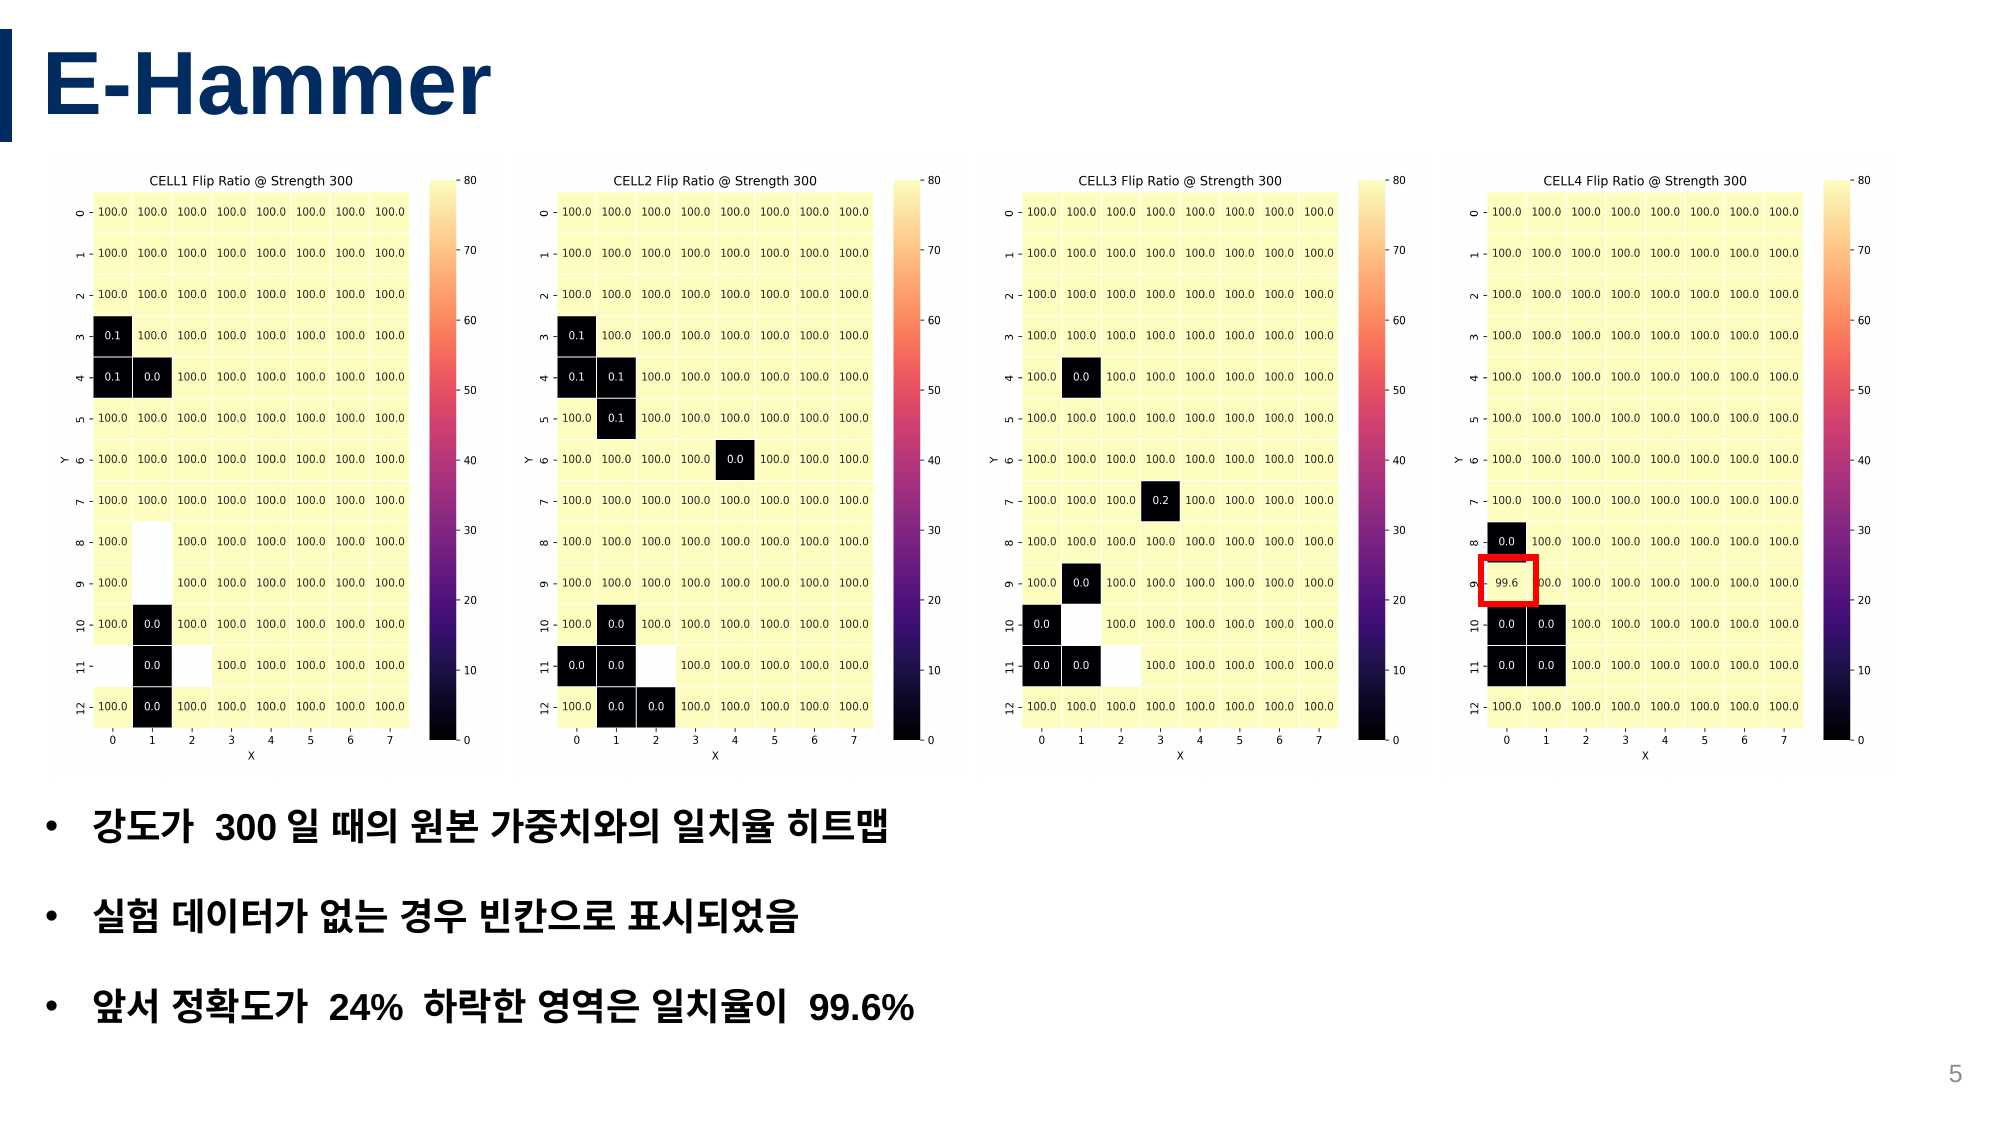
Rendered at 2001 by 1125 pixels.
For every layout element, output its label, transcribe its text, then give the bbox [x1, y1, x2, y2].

text_box 강도가 300일 때의 원본 가중치와의 일치율 히트맵 실험 데이터가 없는 경우 빈칸으로 표시되었음 앞서 정확도가 24% 하락한 영역은 일치율이 99.6% [30, 750, 1998, 1125]
title E-Hammer [27, 28, 2000, 142]
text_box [49, 155, 1894, 781]
